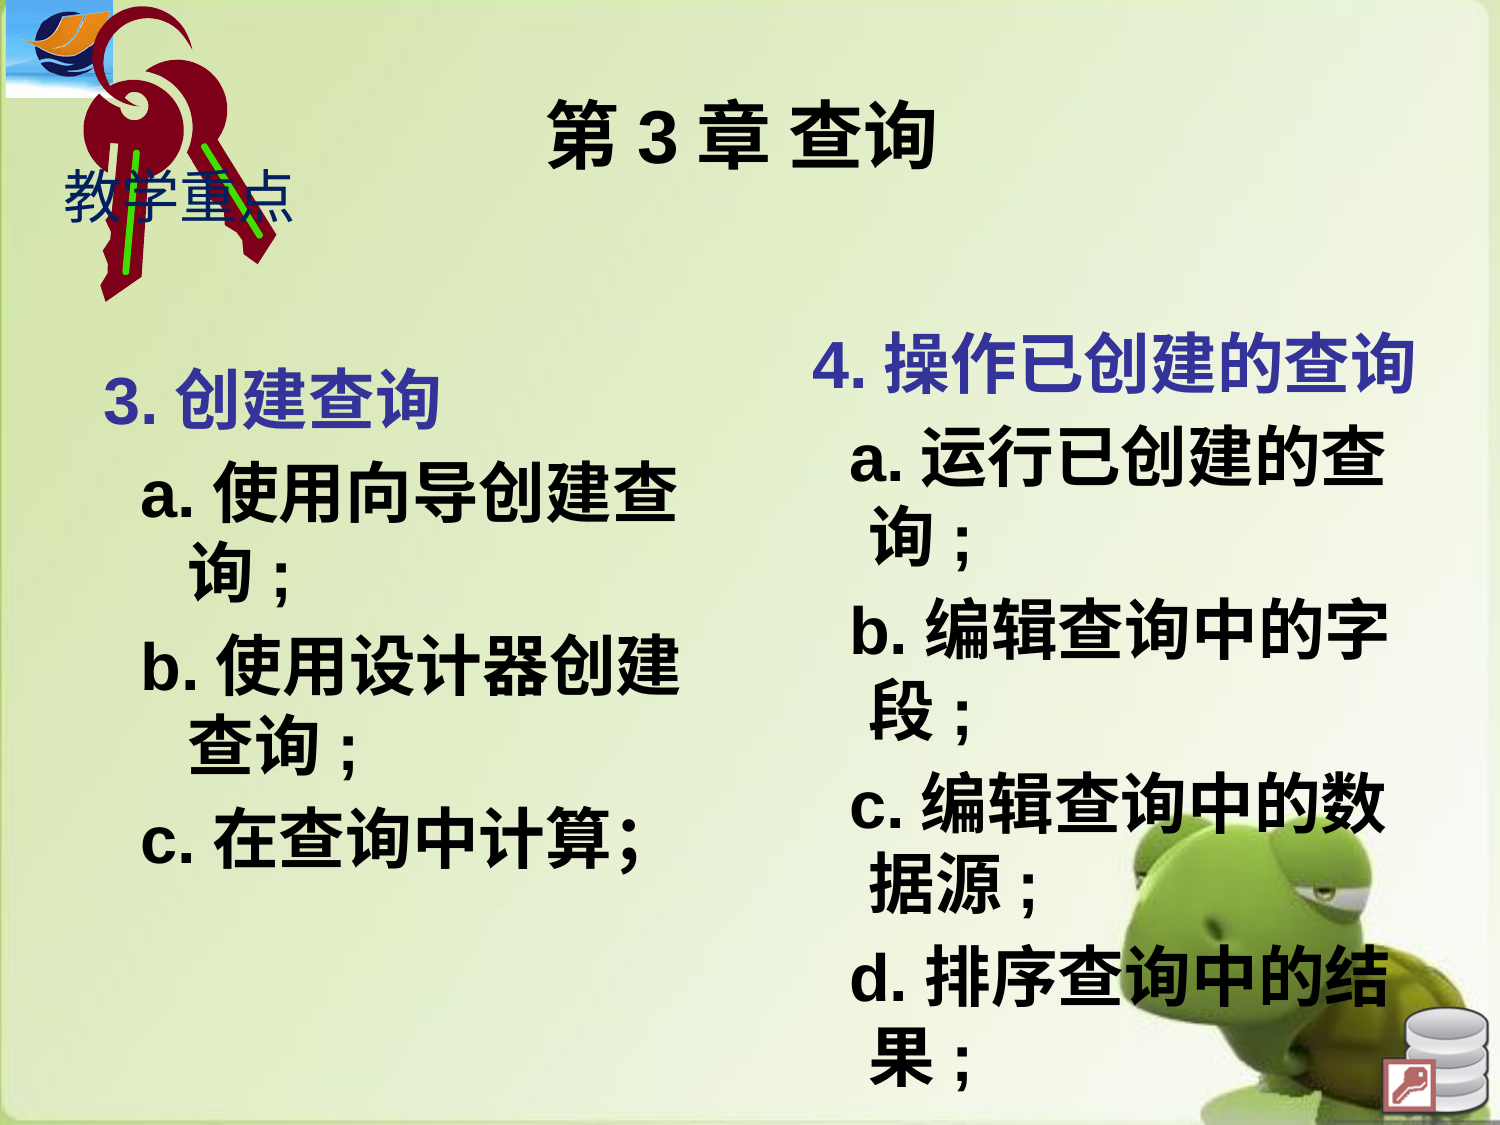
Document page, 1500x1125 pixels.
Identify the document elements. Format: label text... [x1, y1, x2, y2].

title 第3章 查询 [317, 45, 1425, 233]
list 4.操作已创建的查询 a.运行已创建的查询; b.编辑查询中的字段; c.编辑查询中的数据源; d.排序查询中的结果; [797, 314, 1459, 816]
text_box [46, 0, 313, 303]
picture [0, 0, 1500, 1125]
list 3.创建查询 a.使用向导创建查询; b.使用设计器创建查询; c.在查询中计算； [88, 350, 750, 743]
